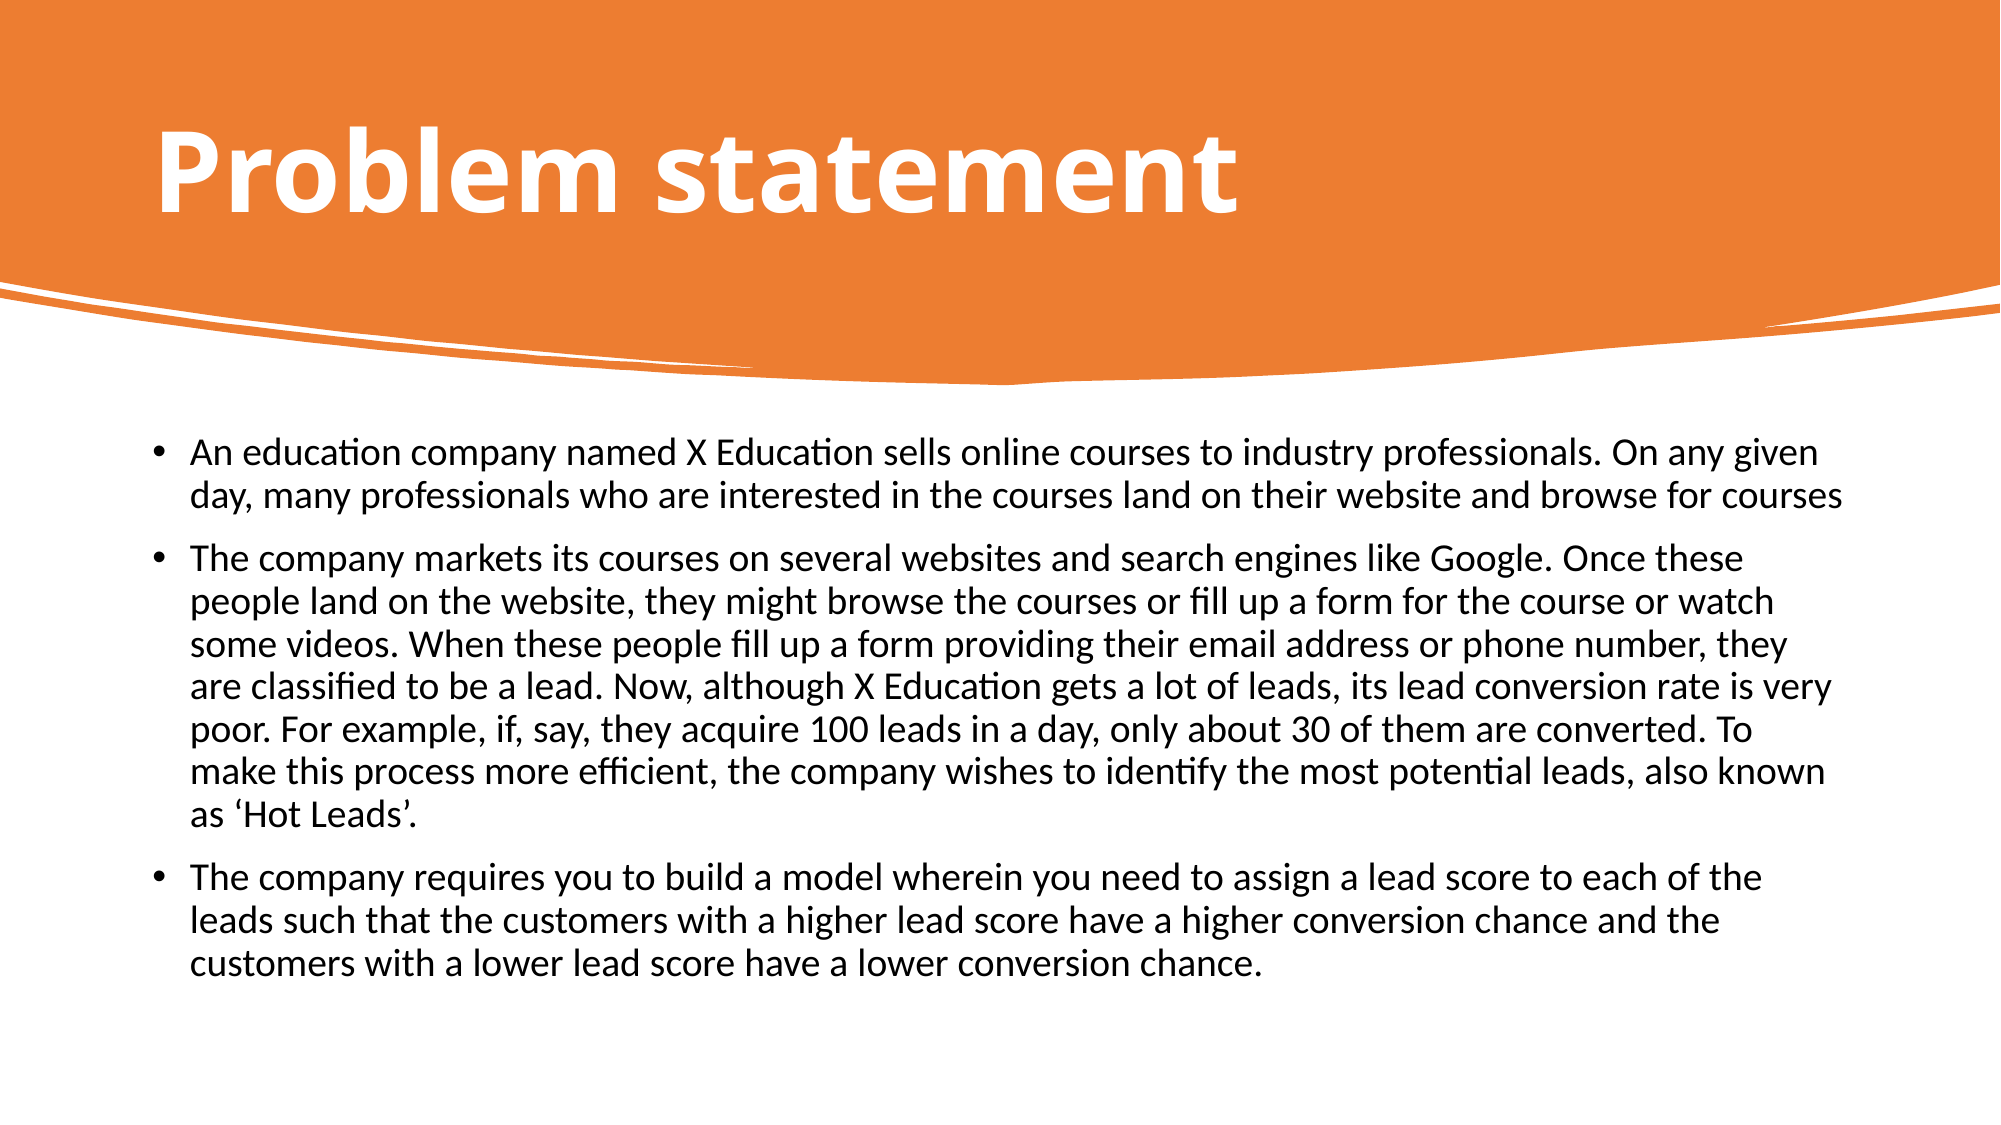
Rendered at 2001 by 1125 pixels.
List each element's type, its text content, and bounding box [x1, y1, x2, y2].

text_box [0, 283, 699, 365]
list An education company named X Education sells online courses to industry professionals. On any given day, many professionals who are interested in the courses land on their website and browse for courses The company markets its courses on several websites and search engines like Google. Once these people land on the website, they might browse the courses or fill up a form for the course or watch some videos. When these people fill up a form providing their email address or phone number, they are classified to be a lead. Now, although X Education gets a lot of leads, its lead conversion rate is very poor. For example, if, say, they acquire 100 leads in a day, only about 30 of them are converted. To make this process more efficient, the company wishes to identify the most potential leads, also known as ‘Hot Leads’. The company requires you to build a model wherein you need to assign a lead score to each of the leads such that the customers with a higher lead score have a higher conversion chance and the customers with a lower lead score have a lower conversion chance. [137, 424, 1863, 1014]
title Problem statement [137, 65, 1863, 287]
text_box [0, 298, 2000, 1125]
text_box [1785, 286, 2000, 325]
text_box [0, 0, 2000, 386]
